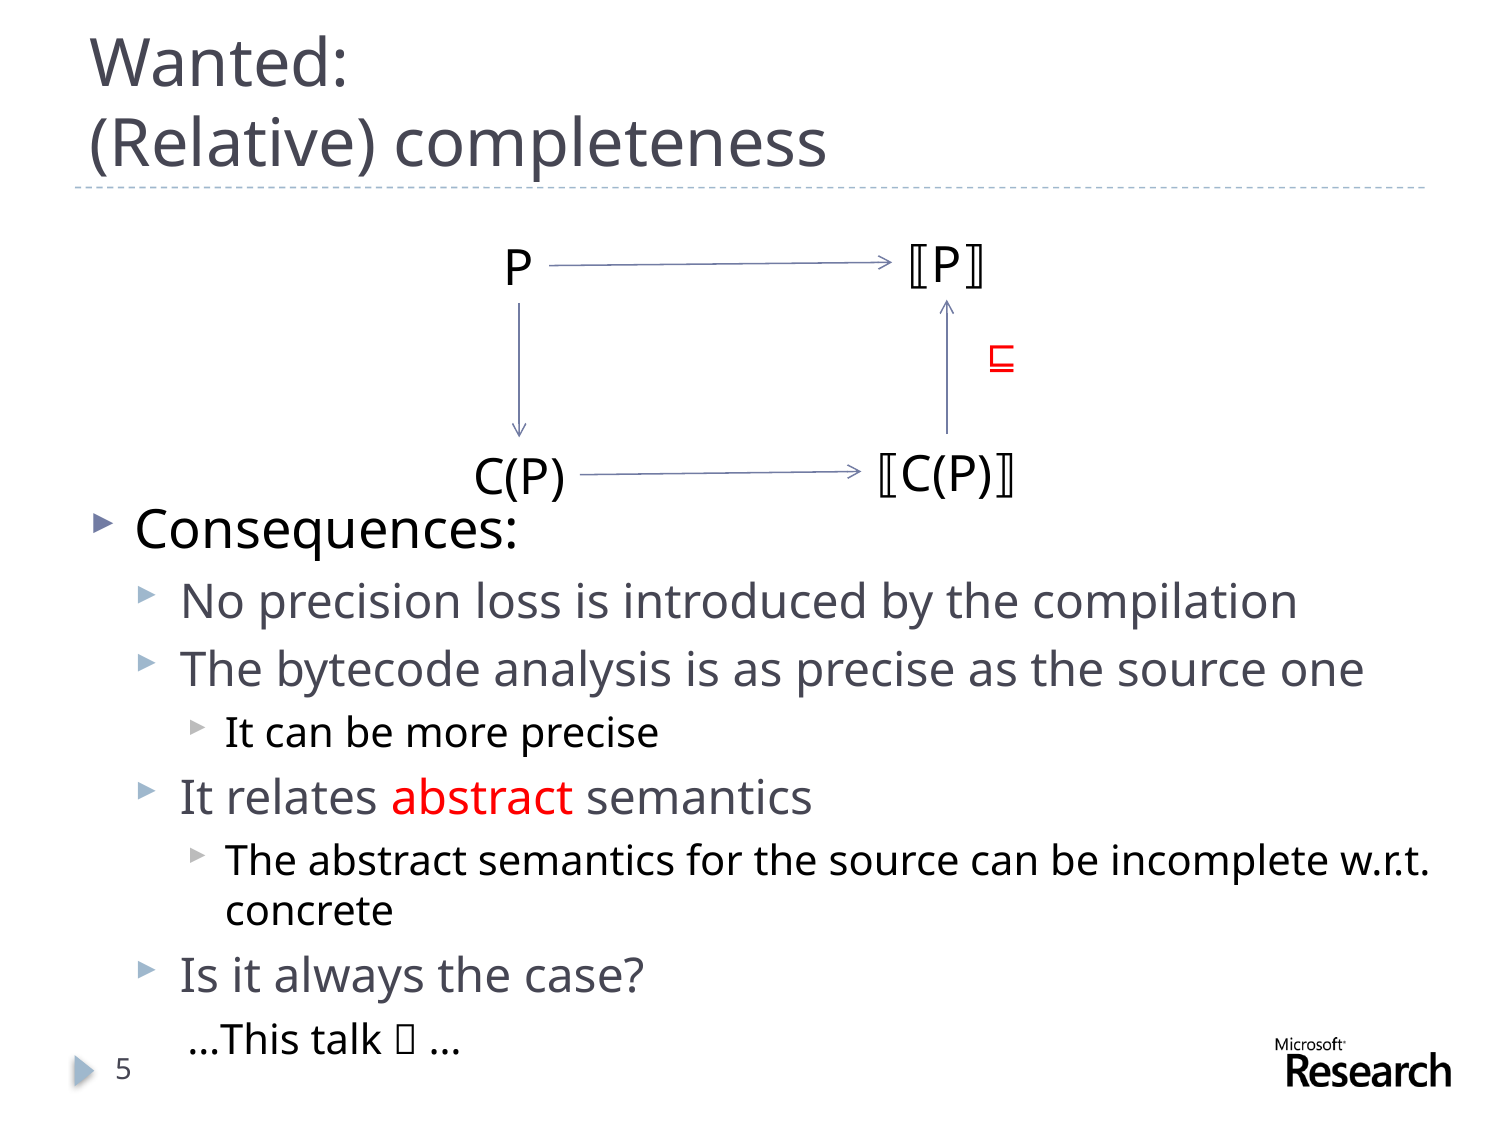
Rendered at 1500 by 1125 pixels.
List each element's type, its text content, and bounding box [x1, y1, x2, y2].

list Consequences: No precision loss is introduced by the compilation The bytecode analysis is as precise as the source one It can be more precise It relates abstract semantics The abstract semantics for the source can be incomplete w.r.t. concrete Is it always the case? …This talk  … [75, 487, 1450, 1073]
title Wanted: (Relative) completeness [75, 24, 1425, 188]
slide_number 5 [100, 1042, 426, 1103]
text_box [462, 224, 1032, 511]
